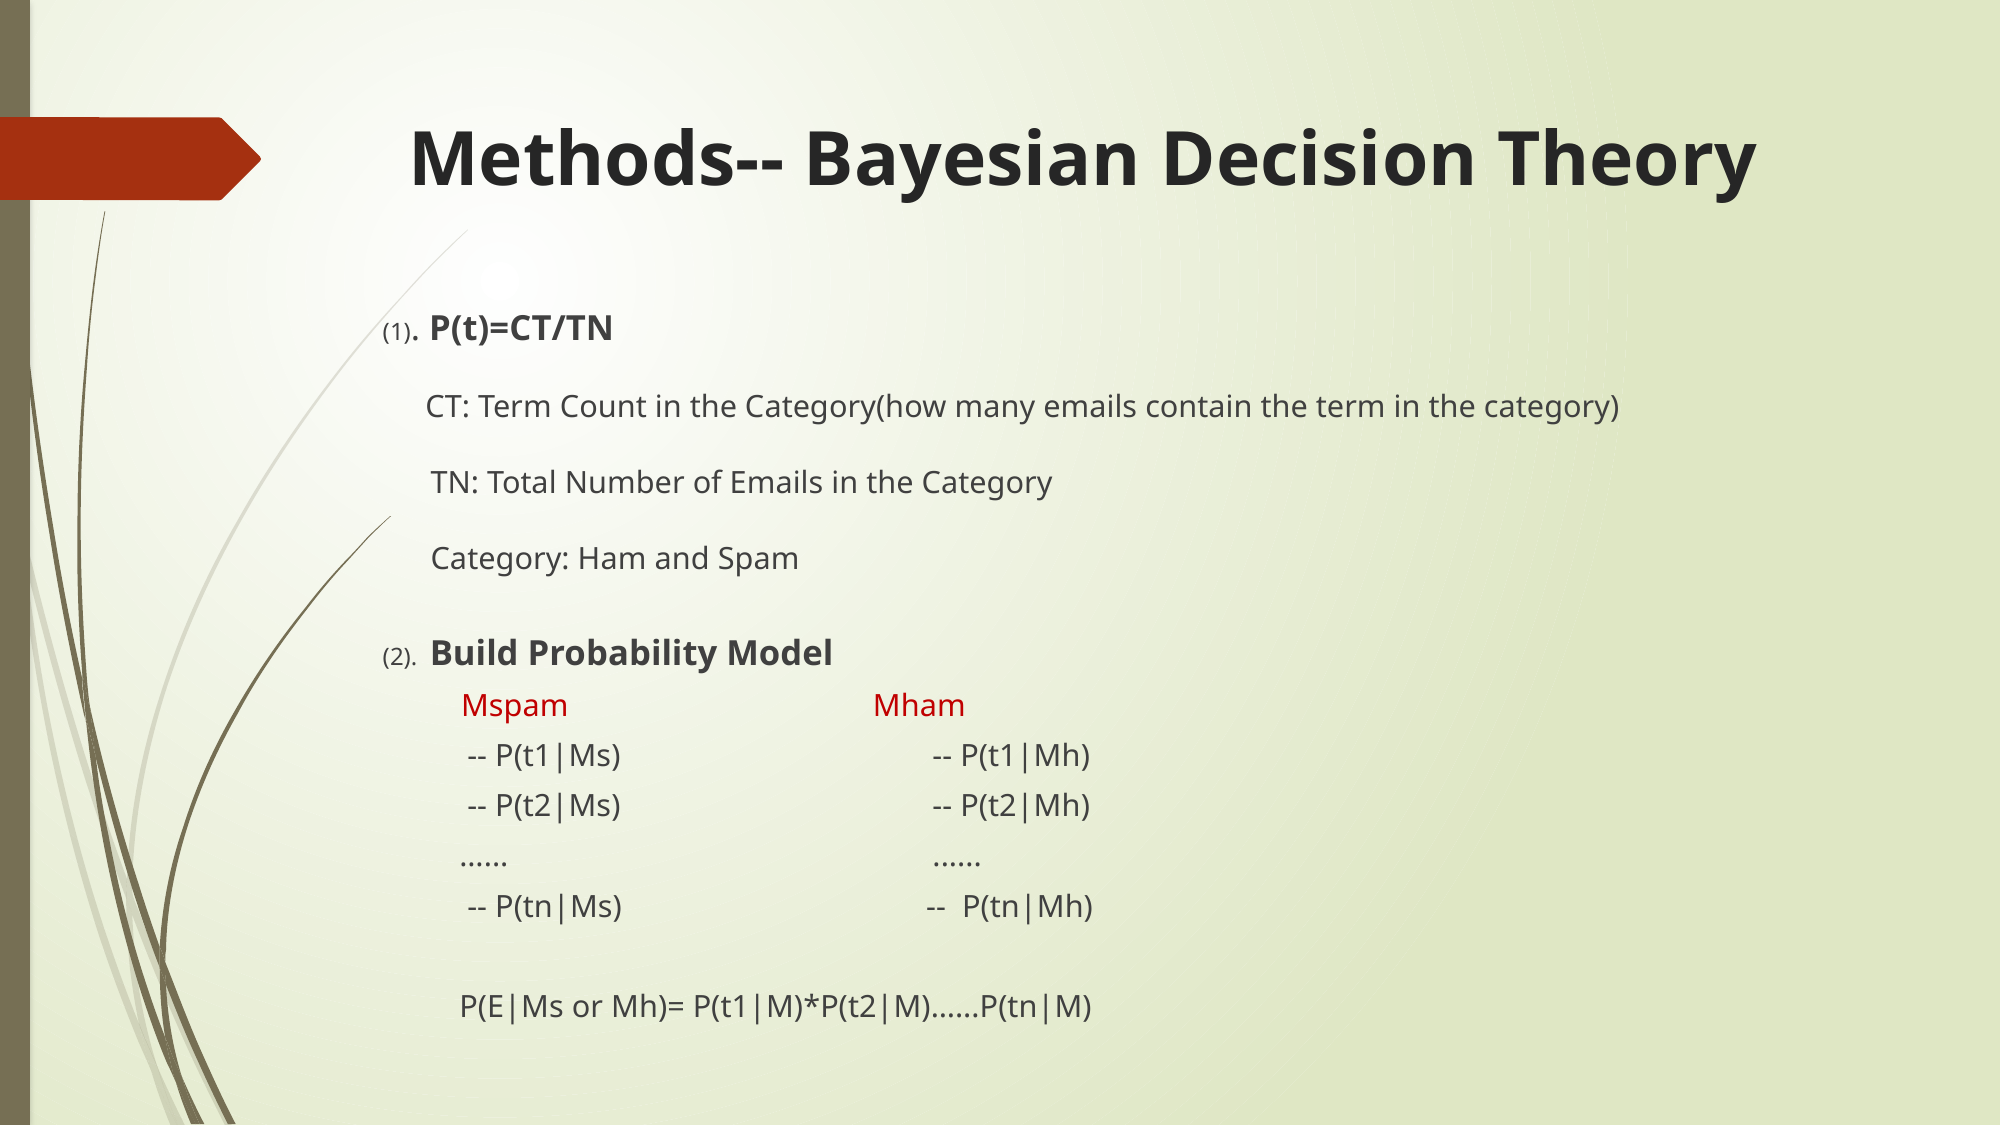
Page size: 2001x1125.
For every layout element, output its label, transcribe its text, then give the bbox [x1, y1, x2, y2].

title Methods-- Bayesian Decision Theory [393, 102, 1888, 236]
list (1). P(t)=CT/TN CT: Term Count in the Category(how many emails contain the term in the category) TN: Total Number of Emails in the Category Category: Ham and Spam (2). Build Probability Model Mspam Mham -- P(t1|Ms) -- P(t1|Mh) -- P(t2|Ms) -- P(t2|Mh) …... ...... -- P(tn|Ms) -- P(tn|Mh) P(E|Ms or Mh)= P(t1|M)*P(t2|M)…...P(tn|M) [367, 269, 1888, 1035]
